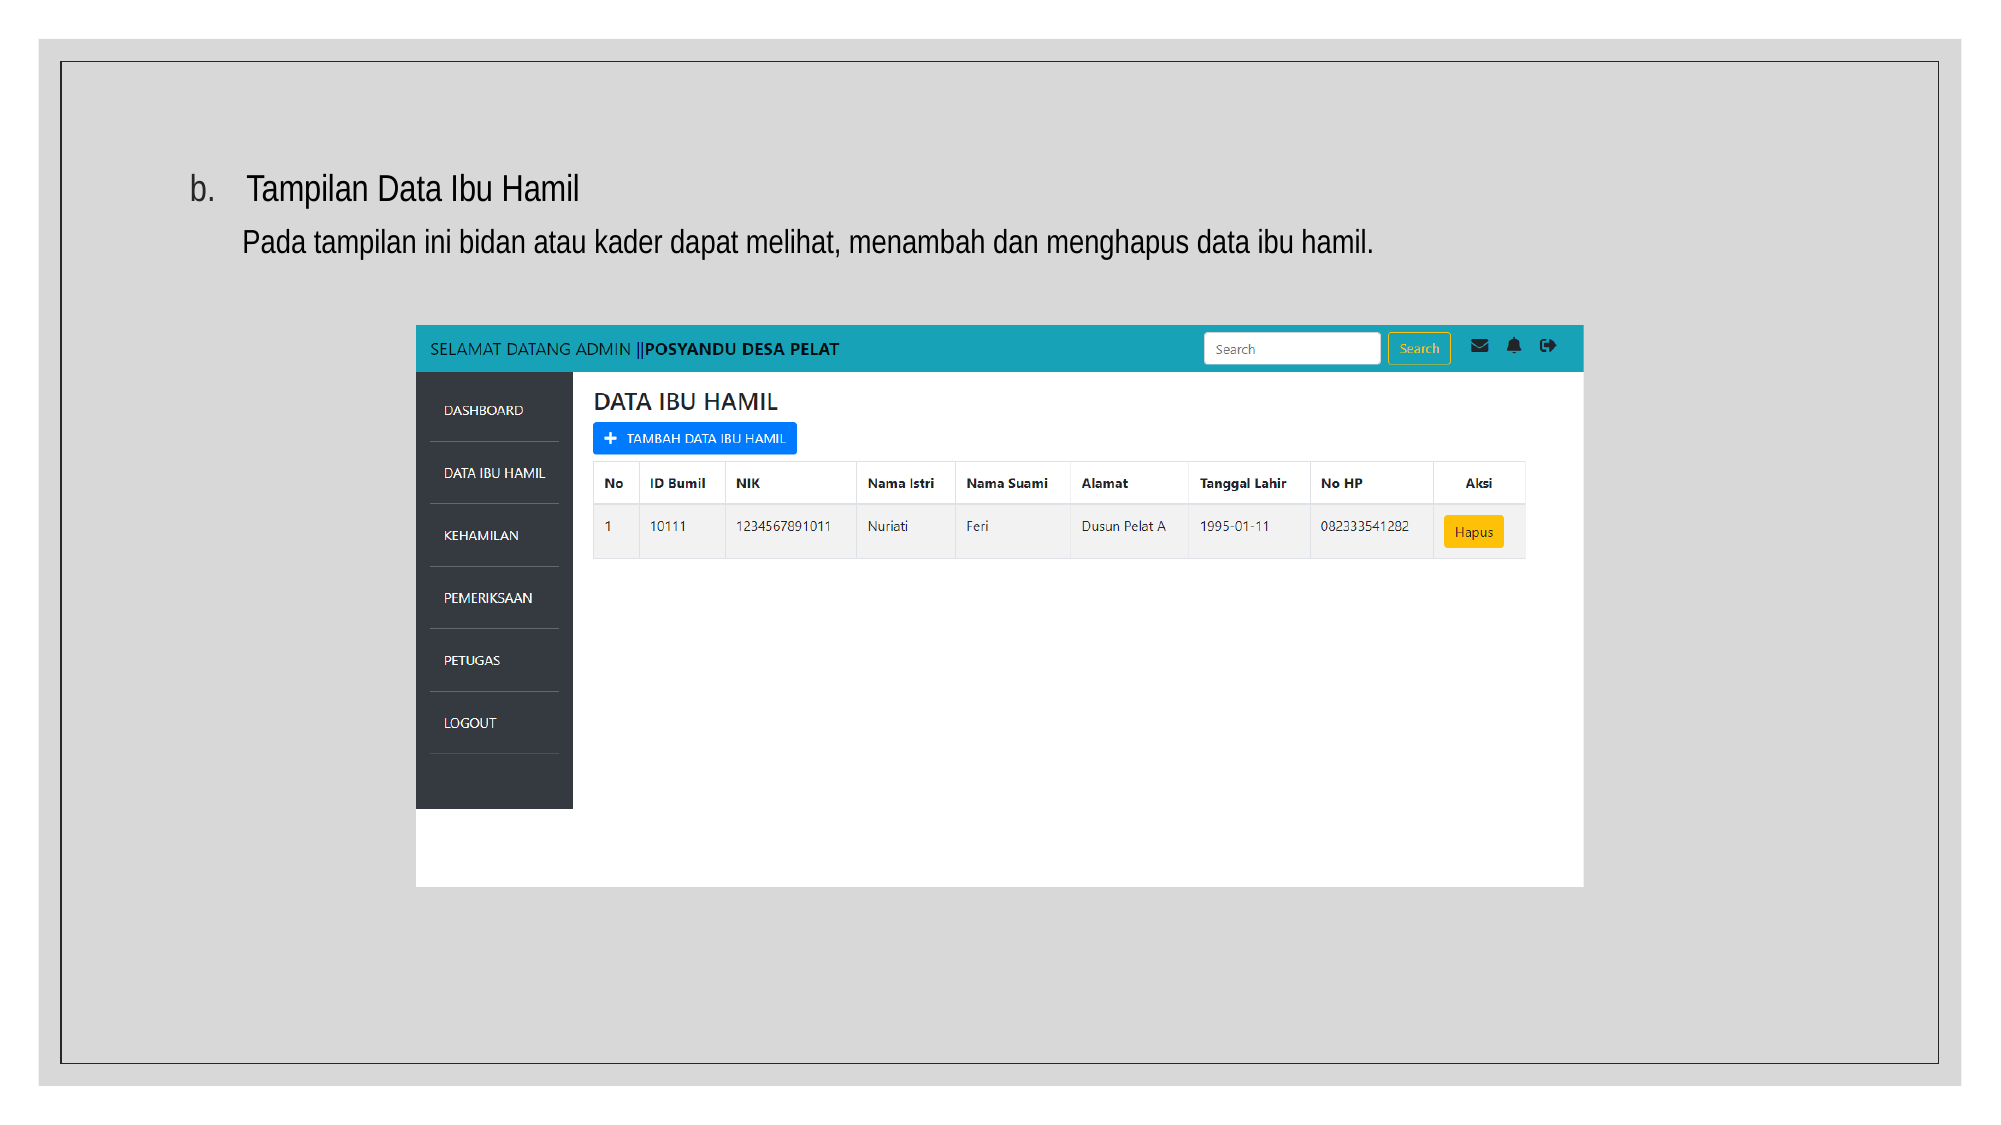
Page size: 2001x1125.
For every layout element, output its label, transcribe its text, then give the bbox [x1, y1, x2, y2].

list Tampilan Data Ibu Hamil Pada tampilan ini bidan atau kader dapat melihat, menambah dan menghapus data ibu hamil. [174, 152, 1825, 977]
picture [416, 325, 1584, 887]
